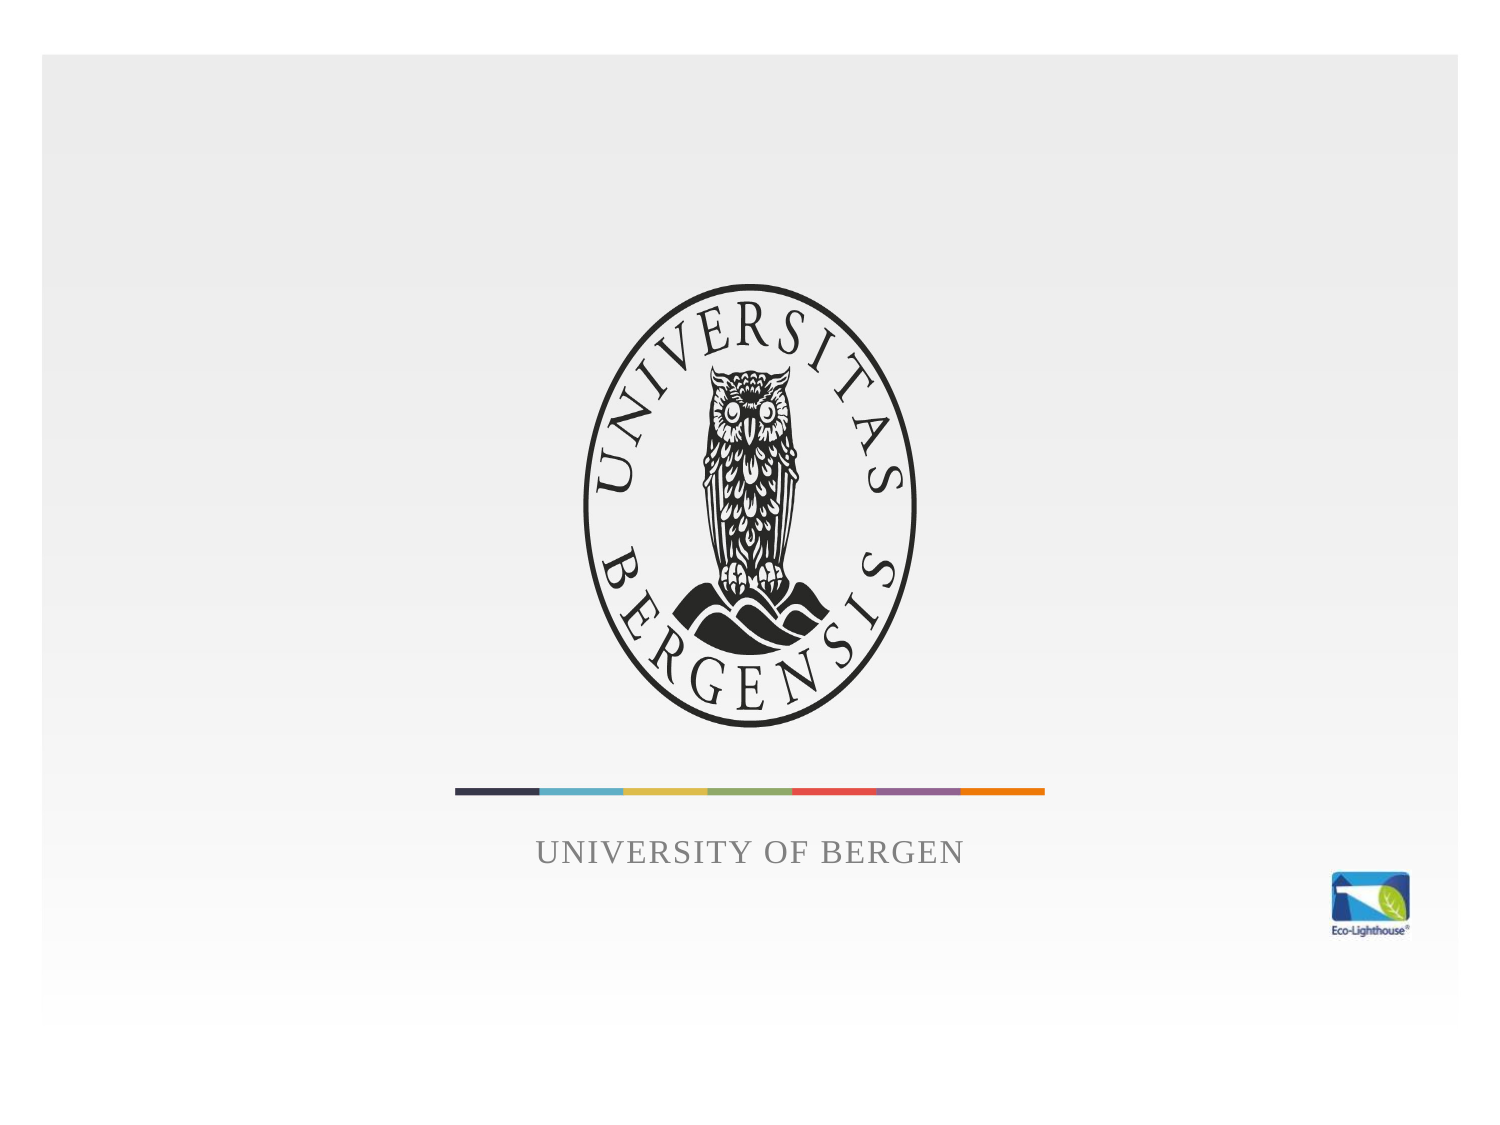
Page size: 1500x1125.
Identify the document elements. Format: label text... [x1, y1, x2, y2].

footer University of Bergen [333, 830, 1167, 879]
picture [0, 0, 1500, 1125]
